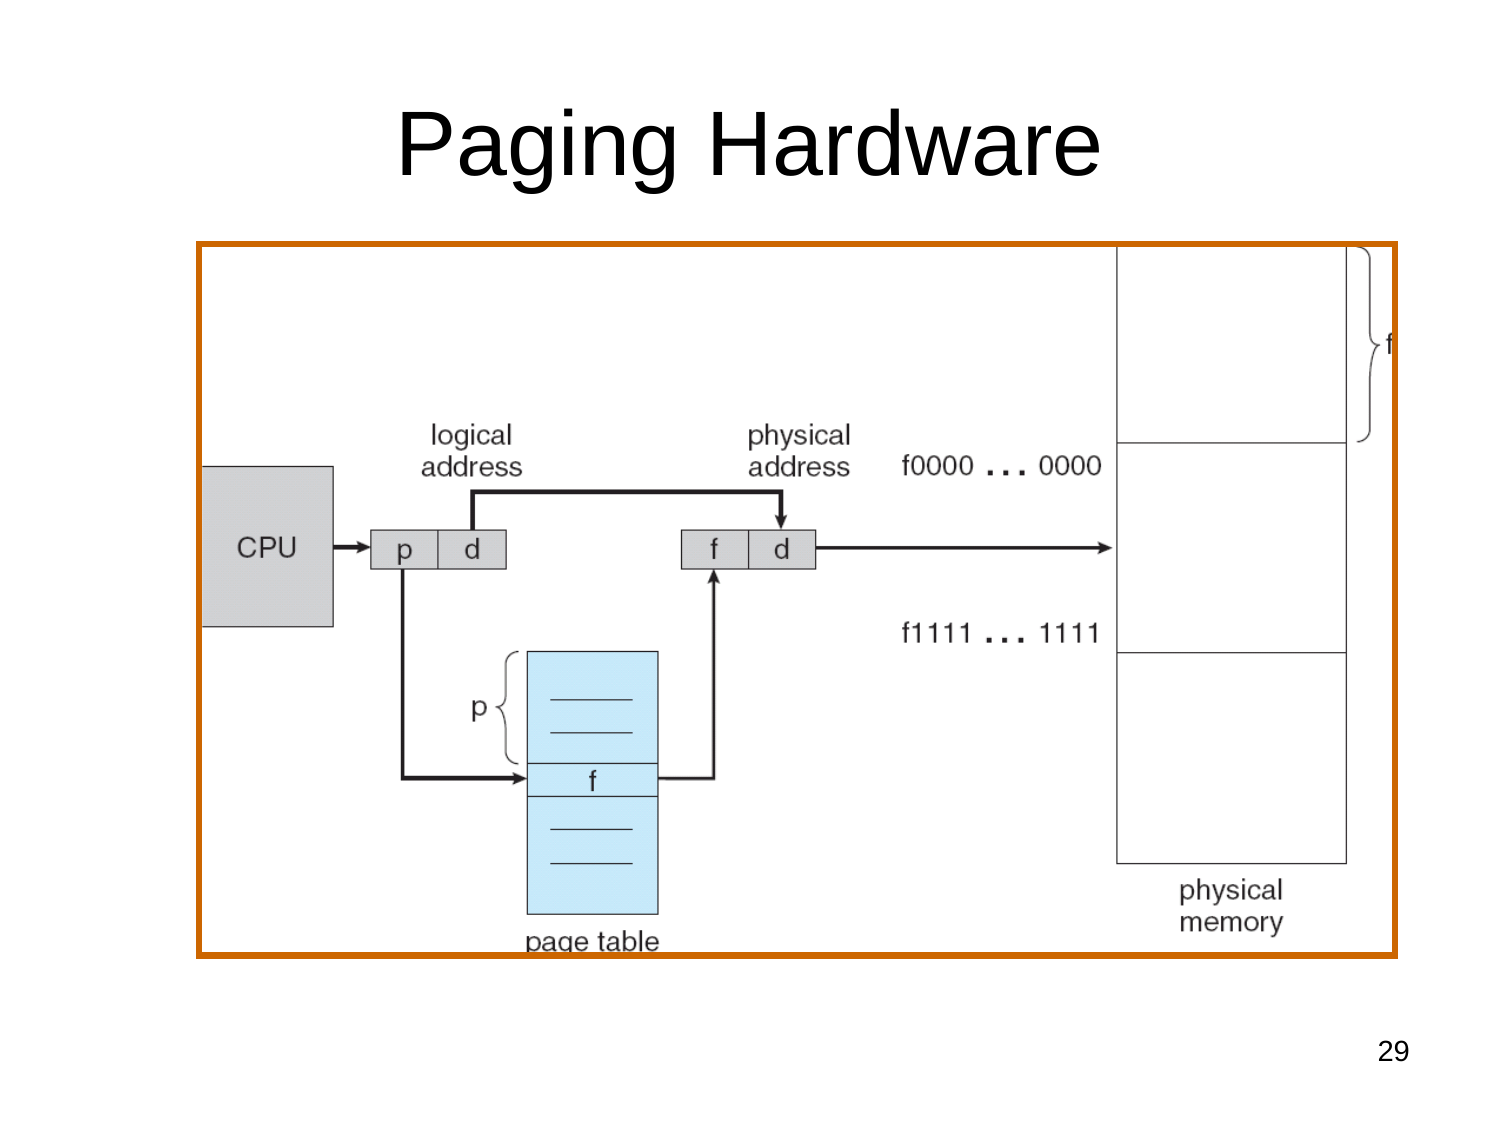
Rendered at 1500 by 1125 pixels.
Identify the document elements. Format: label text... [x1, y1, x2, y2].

picture [201, 246, 1393, 953]
slide_number 29 [1074, 1024, 1426, 1103]
title Paging Hardware [75, 45, 1425, 233]
